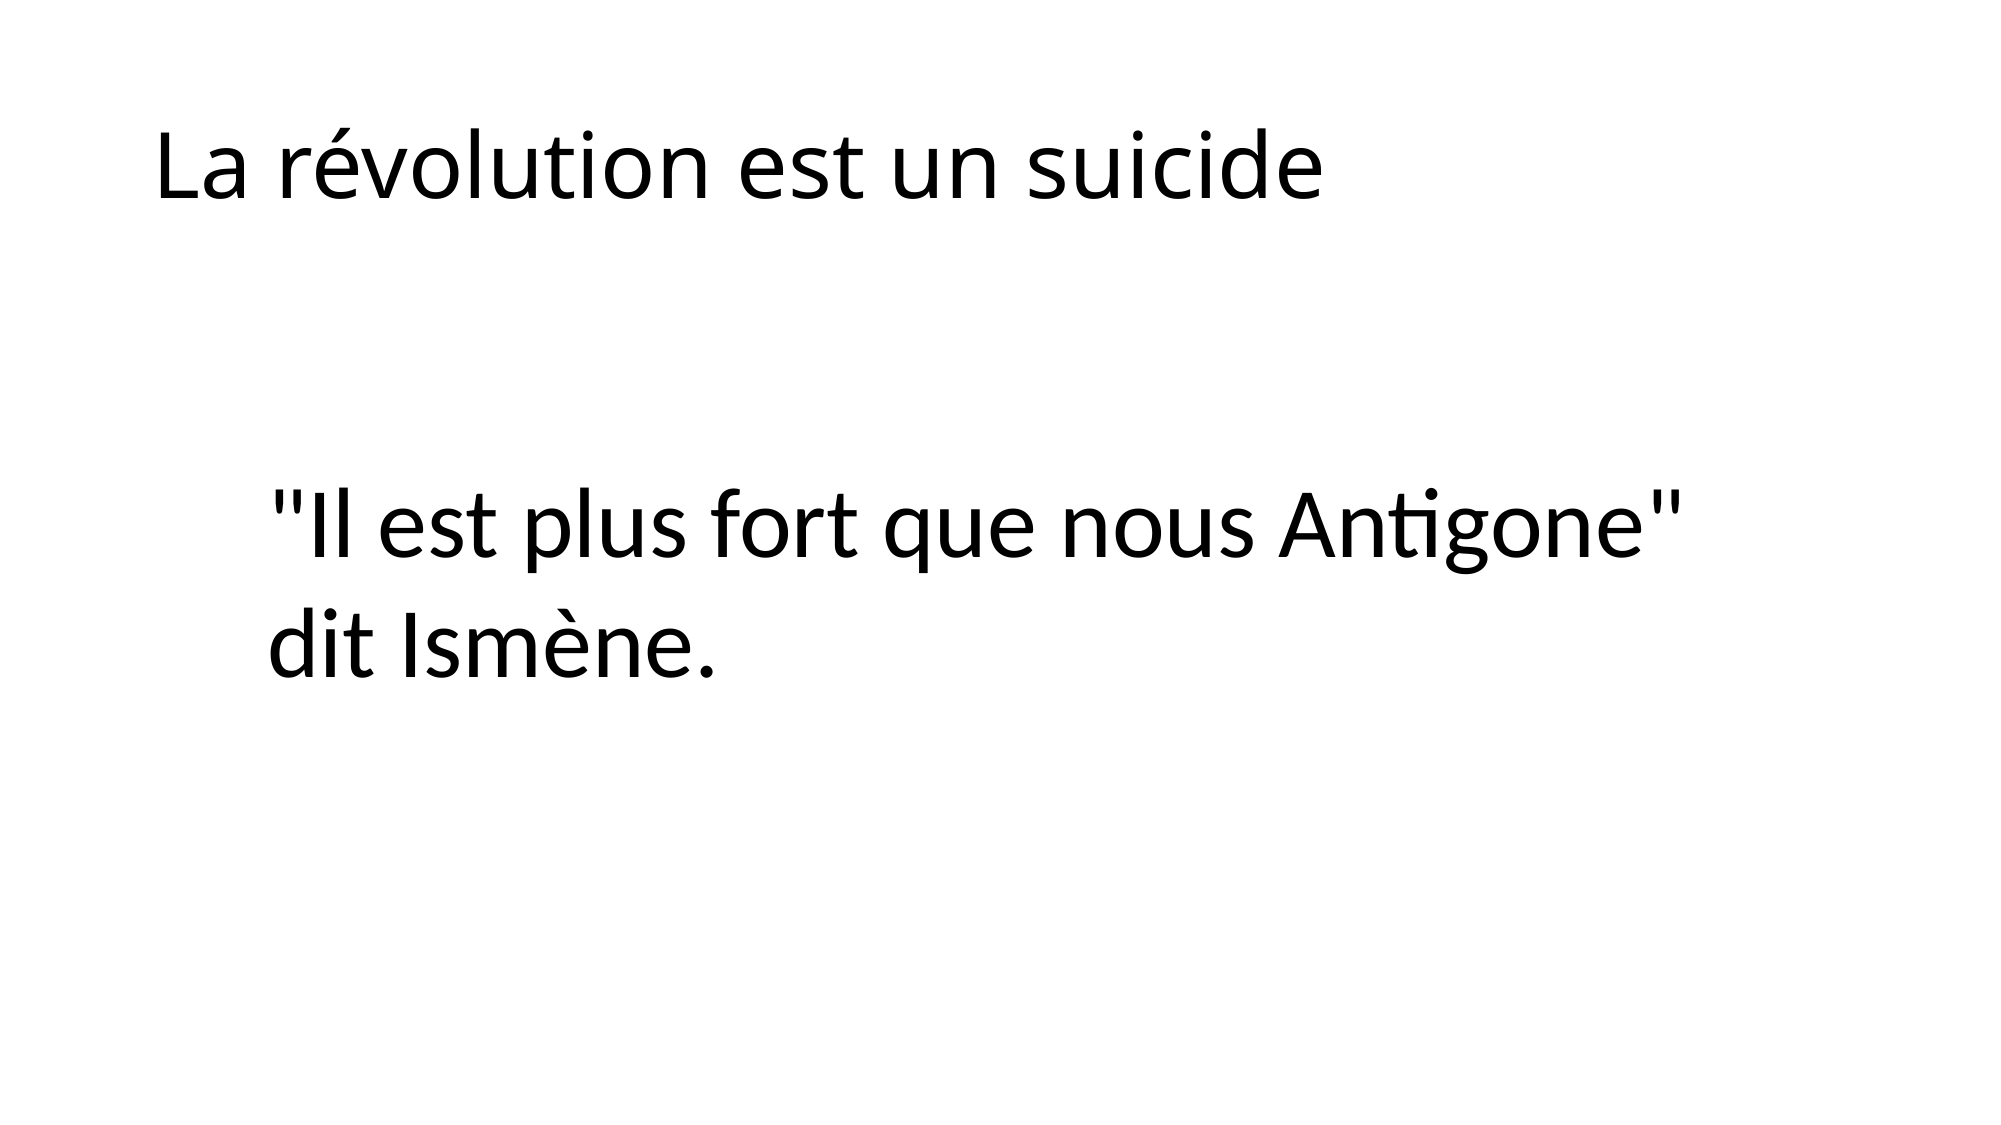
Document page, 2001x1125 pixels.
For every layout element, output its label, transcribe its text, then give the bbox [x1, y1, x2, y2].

title La révolution est un suicide [137, 59, 1863, 278]
text_box "Il est plus fort que nous Antigone" dit Ismène. [252, 449, 1701, 705]
